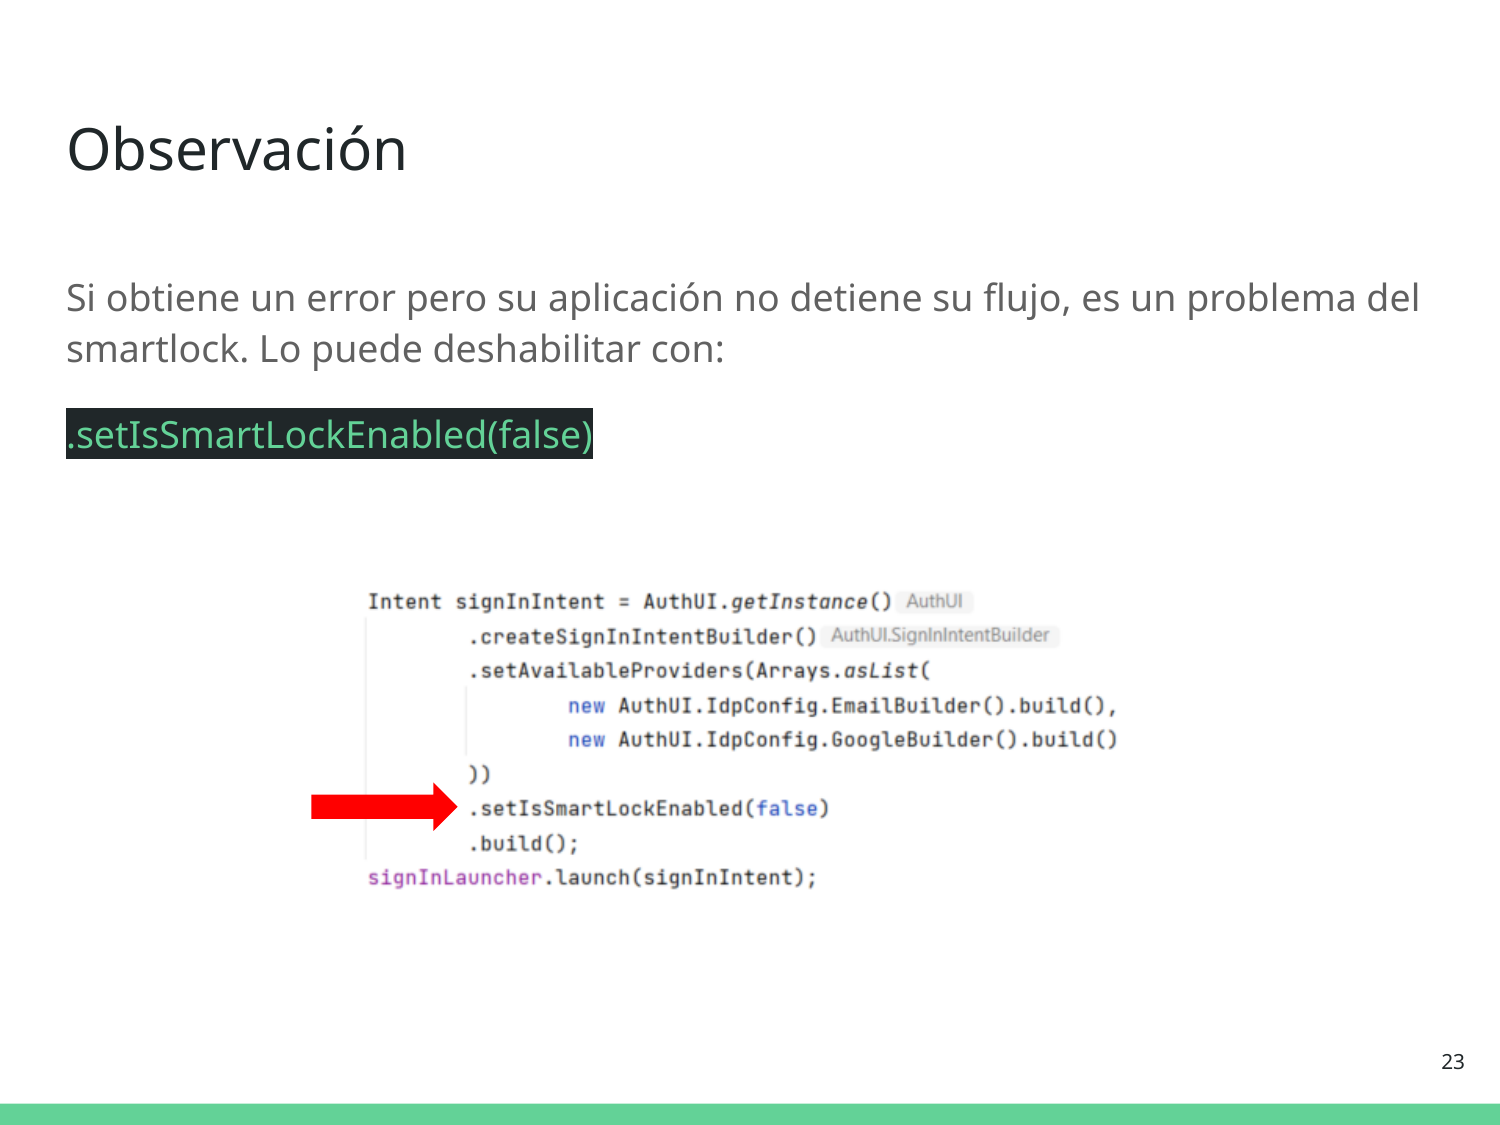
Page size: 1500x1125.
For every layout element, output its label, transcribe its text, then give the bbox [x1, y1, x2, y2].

picture [342, 562, 1158, 902]
slide_number ‹#› [1389, 1019, 1480, 1106]
list Si obtiene un error pero su aplicación no detiene su flujo, es un problema del smartlock. Lo puede deshabilitar con: .setIsSmartLockEnabled(false) [51, 252, 1449, 1000]
text_box [311, 794, 337, 819]
title Observación [51, 97, 1449, 223]
